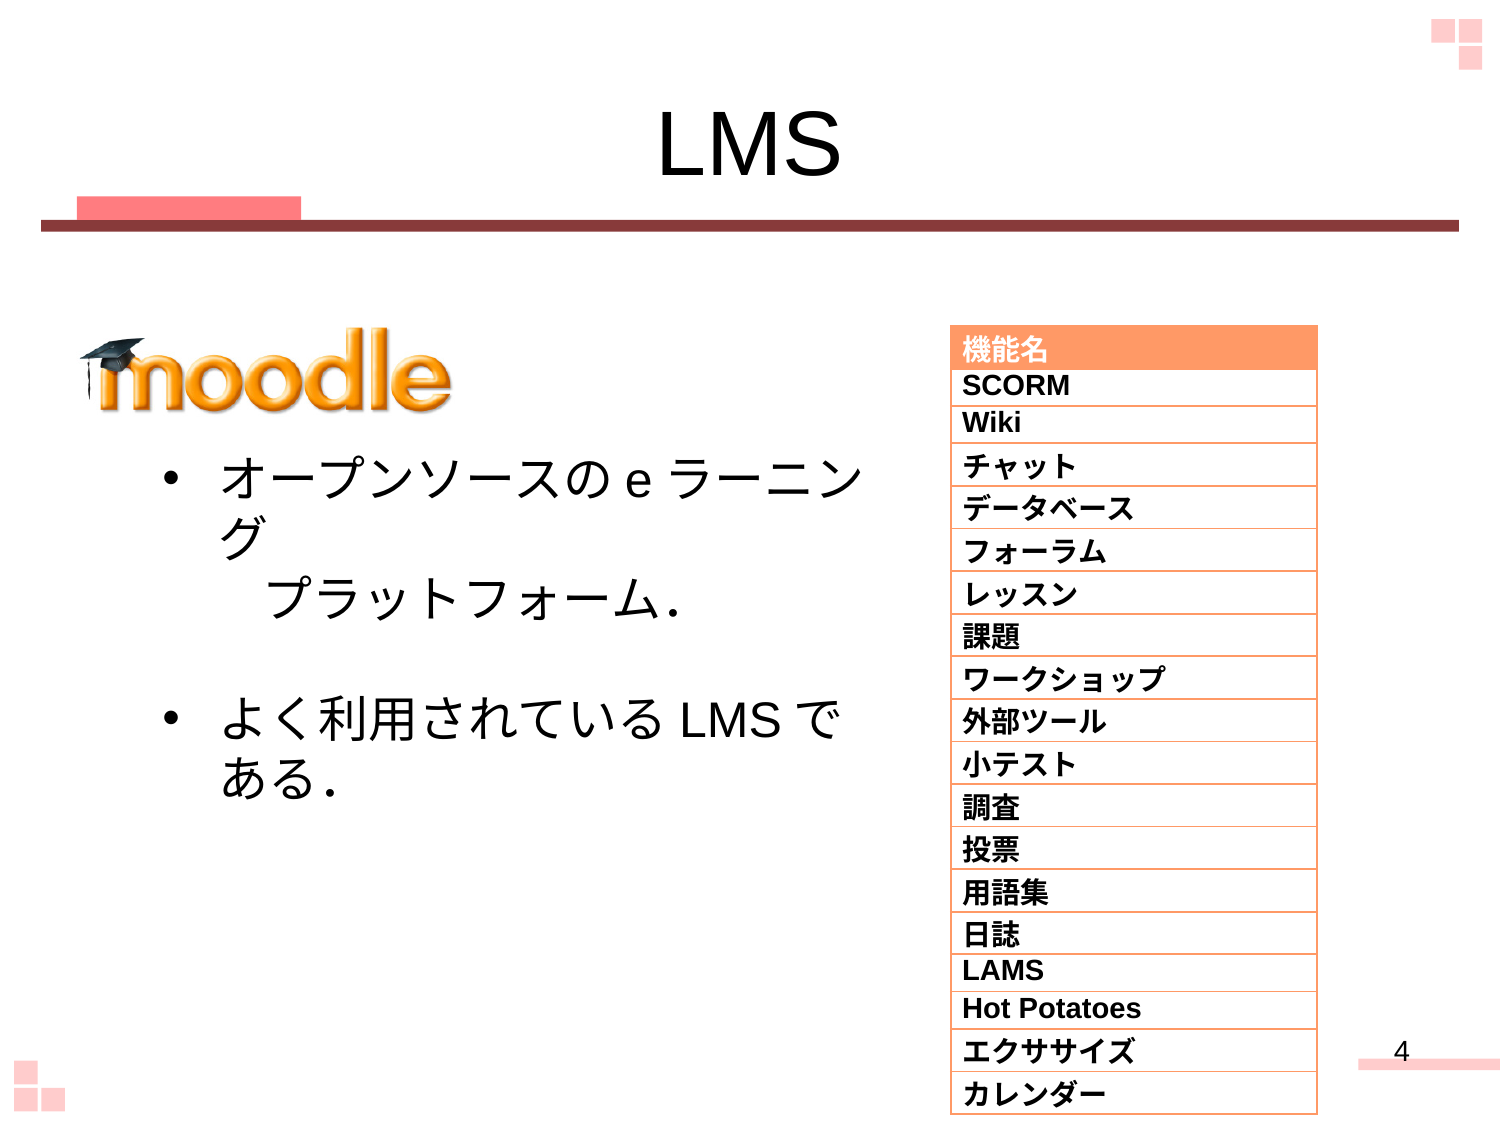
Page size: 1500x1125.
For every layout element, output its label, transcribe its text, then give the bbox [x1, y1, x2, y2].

table_cell カレンダー [952, 1072, 1316, 1113]
table_cell データベース [952, 487, 1316, 528]
table_cell SCORM [952, 370, 1316, 405]
table_cell レッスン [952, 572, 1316, 613]
table_cell フォーラム [952, 529, 1316, 570]
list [76, 278, 455, 461]
table_cell 小テスト [952, 742, 1316, 783]
table_cell エクササイズ [952, 1030, 1316, 1071]
table_cell 用語集 [952, 870, 1316, 911]
table_cell 課題 [952, 615, 1316, 655]
table_cell Wiki [952, 407, 1316, 442]
table_header 機能名 [952, 327, 1316, 368]
table_cell 投票 [952, 827, 1316, 868]
table_cell 外部ツール [952, 700, 1316, 741]
text_box オープンソースのeラーニング プラットフォーム． よく利用されているLMSである． [147, 439, 904, 875]
table_cell Hot Potatoes [952, 992, 1316, 1028]
table_cell ワークショップ [952, 657, 1316, 698]
table_cell チャット [952, 444, 1316, 485]
table_cell 調査 [952, 785, 1316, 826]
title LMS [75, 45, 1425, 233]
table_cell LAMS [952, 955, 1316, 991]
table_cell 日誌 [952, 913, 1316, 953]
slide_number 4 [1318, 1024, 1425, 1103]
